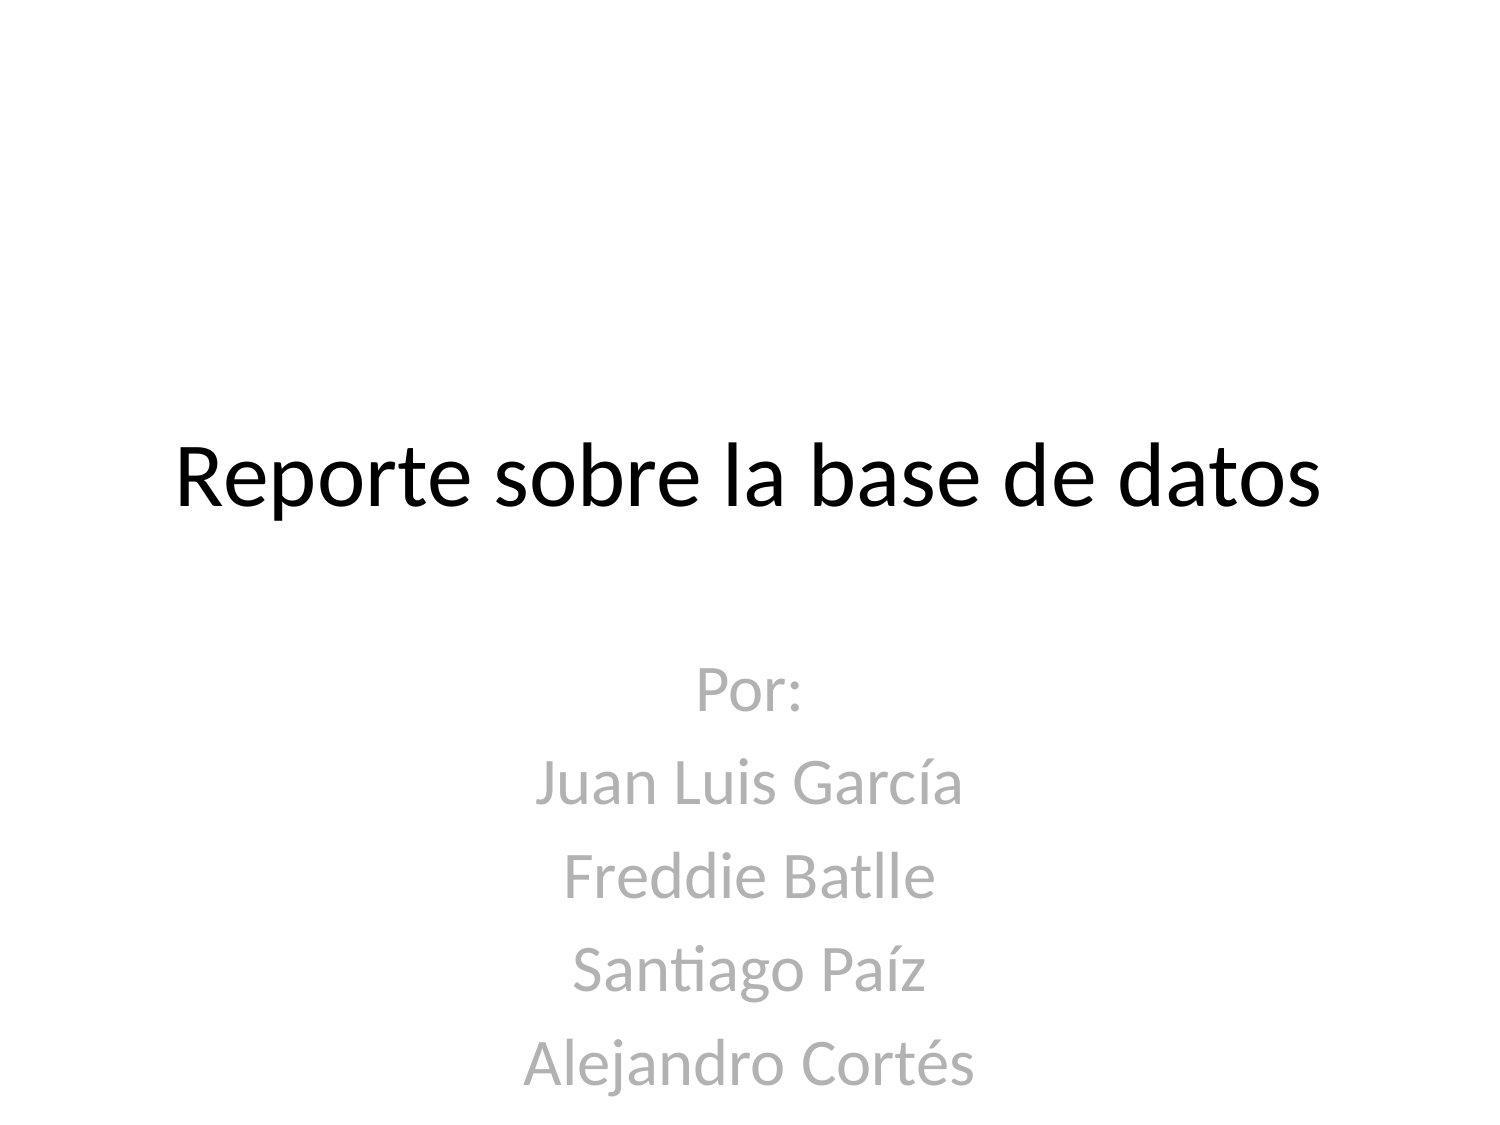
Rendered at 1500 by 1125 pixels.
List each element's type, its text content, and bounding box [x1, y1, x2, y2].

title Reporte sobre la base de datos [112, 349, 1388, 591]
subtitle Por: Juan Luis García Freddie Batlle Santiago Paíz Alejandro Cortés [225, 637, 1275, 925]
